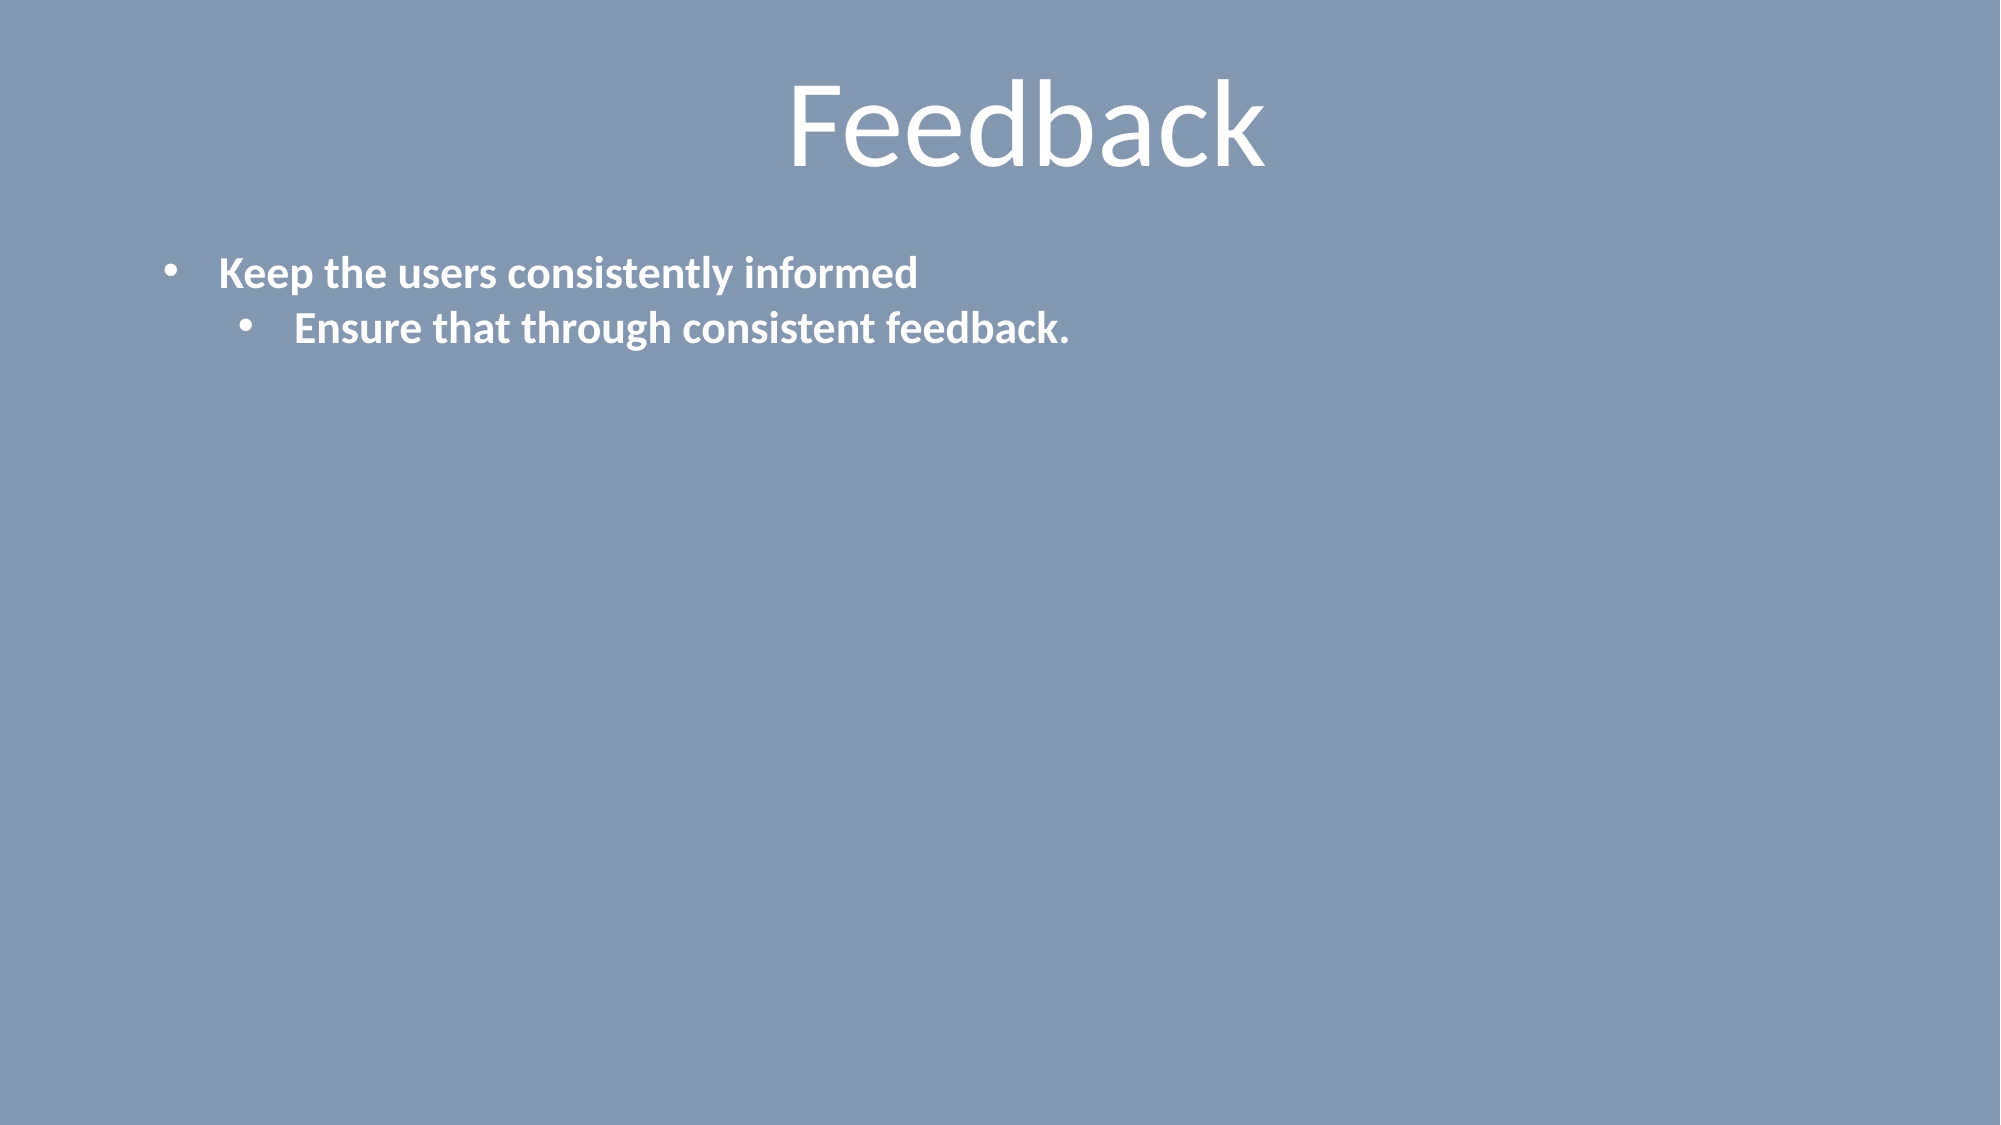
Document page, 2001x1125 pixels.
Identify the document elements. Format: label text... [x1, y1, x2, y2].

title Feedback [164, 17, 1890, 234]
text_box Keep the users consistently informed Ensure that through consistent feedback. [148, 234, 1890, 360]
